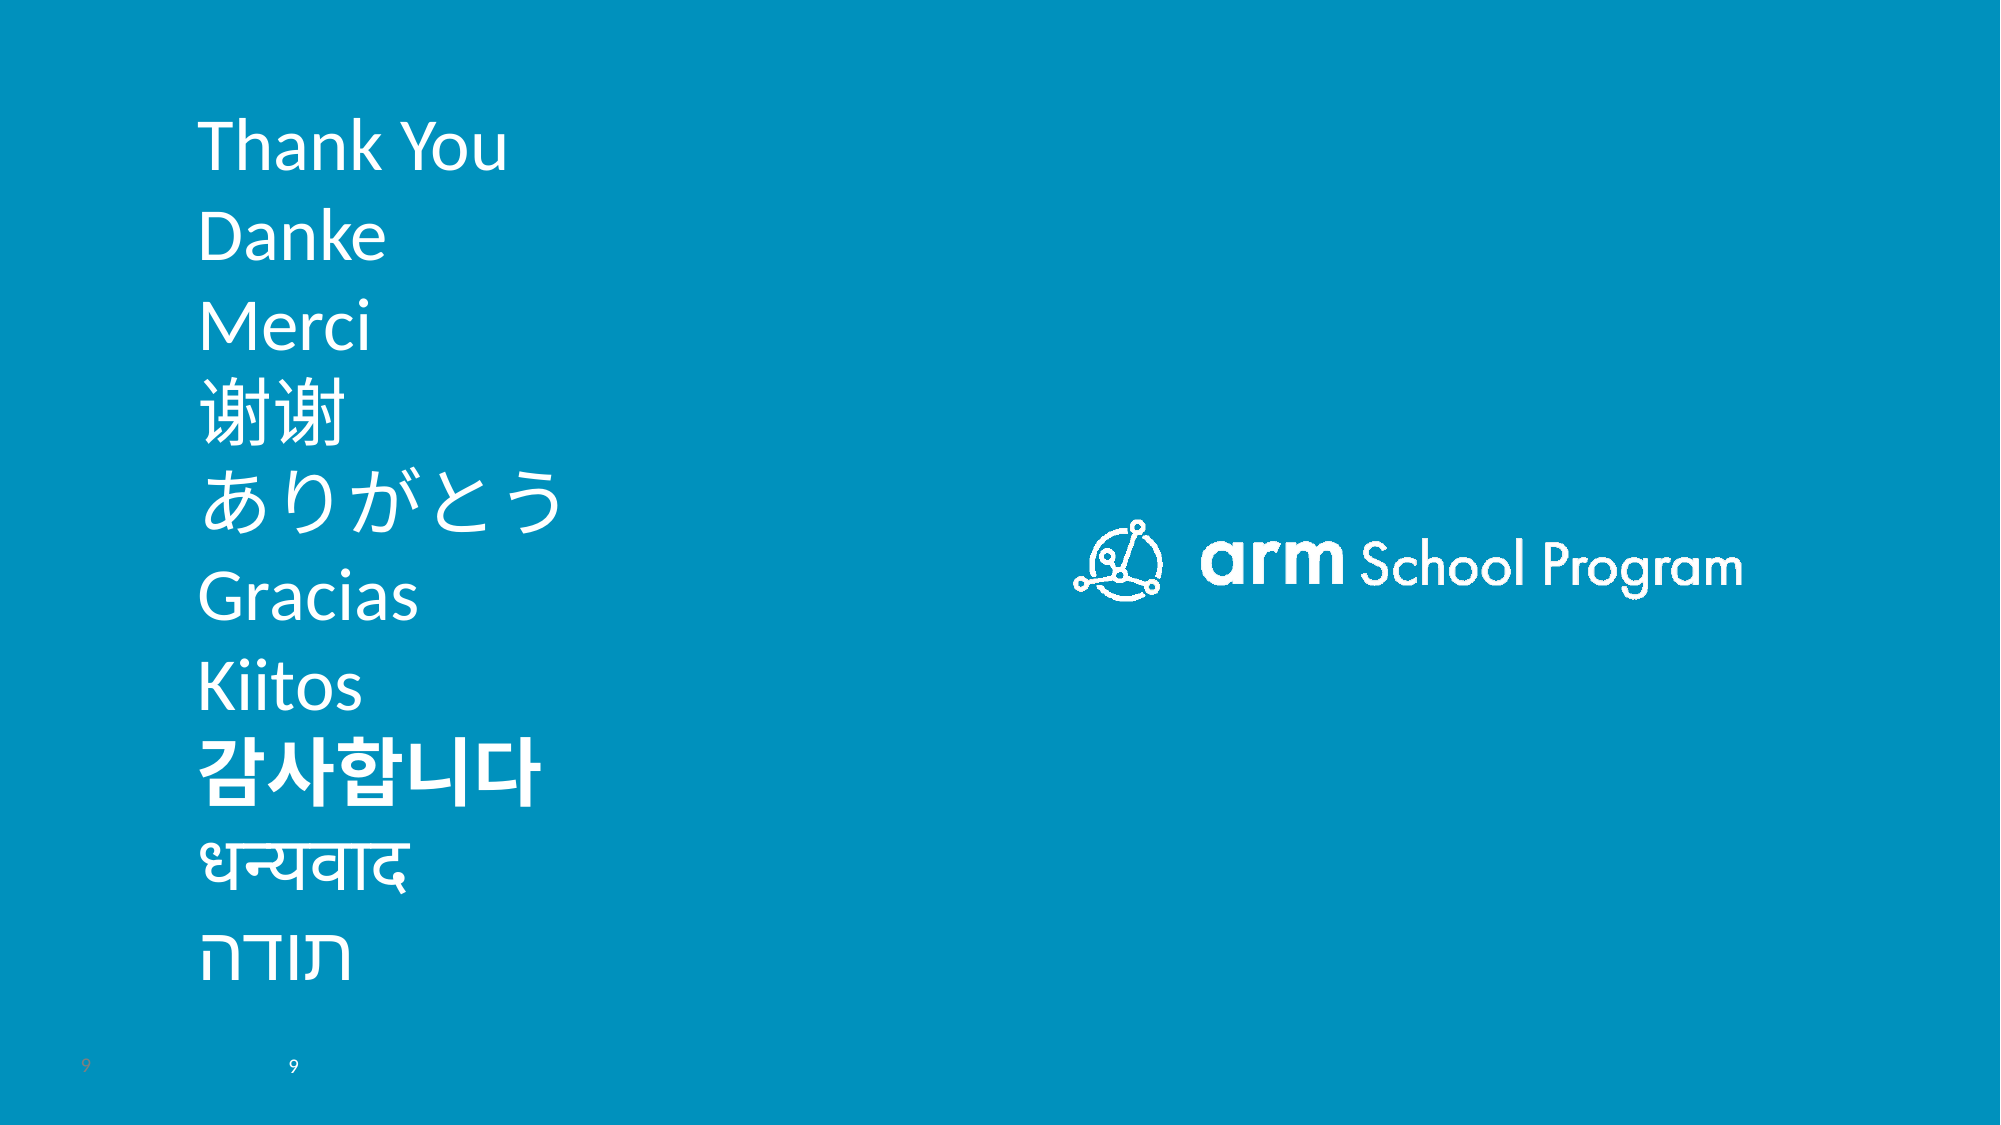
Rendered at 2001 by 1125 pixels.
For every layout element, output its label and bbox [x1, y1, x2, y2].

picture [1074, 520, 1159, 594]
picture [1589, 558, 1616, 585]
picture [1143, 536, 1162, 578]
picture [1090, 529, 1127, 576]
picture [1672, 558, 1698, 585]
picture [1450, 558, 1477, 585]
picture [1546, 543, 1568, 584]
picture [1423, 539, 1443, 584]
picture [1707, 558, 1741, 584]
picture [1202, 542, 1243, 585]
picture [1482, 558, 1510, 585]
picture [1394, 558, 1416, 585]
picture [1622, 558, 1647, 598]
picture [1656, 558, 1670, 584]
picture [1254, 542, 1279, 583]
picture [1098, 586, 1144, 601]
picture [1362, 542, 1387, 585]
picture [1286, 542, 1342, 583]
picture [1573, 558, 1587, 584]
picture [1517, 539, 1522, 584]
